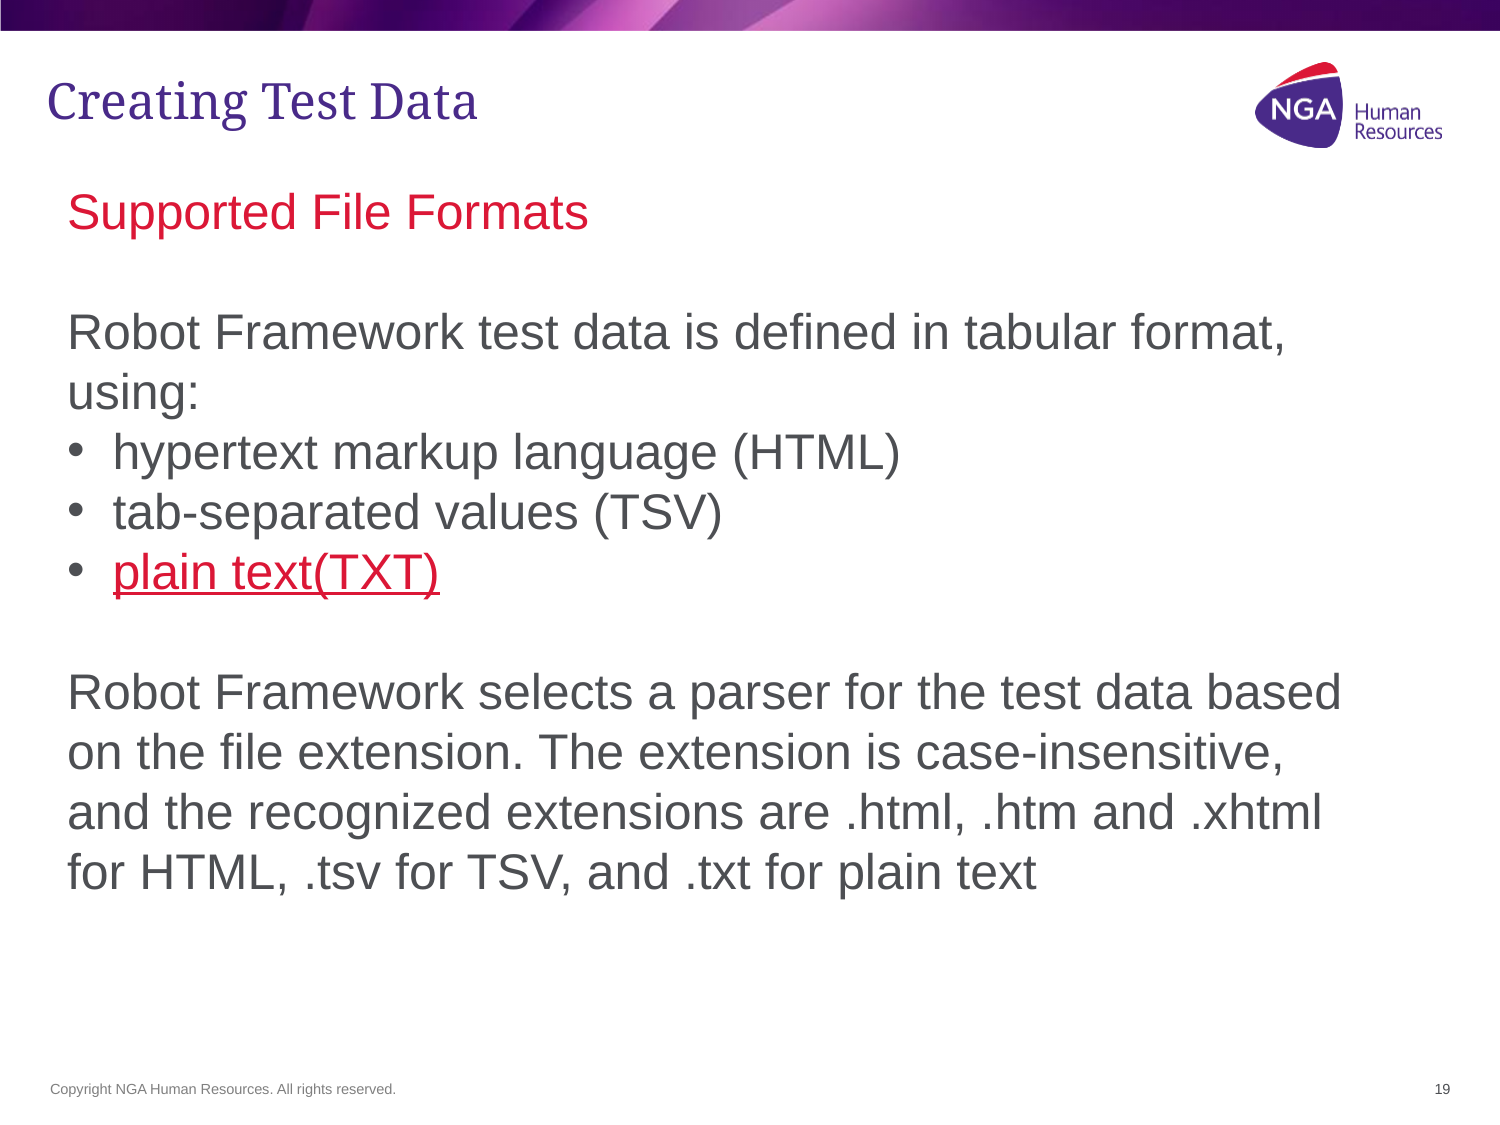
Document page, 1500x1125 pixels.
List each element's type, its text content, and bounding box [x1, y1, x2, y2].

title Creating Test Data [46, 76, 1216, 131]
text_box Supported File Formats Robot Framework test data is defined in tabular format, using: hypertext markup language (HTML) tab-separated values (TSV) plain text(TXT) Robot Framework selects a parser for the test data based on the file extension. The extension is case-insensitive, and the recognized extensions are .html, .htm and .xhtml for HTML, .tsv for TSV, and .txt for plain text [52, 172, 1370, 907]
picture [2, 0, 1500, 30]
slide_number 19 [1387, 1080, 1451, 1098]
picture [1255, 62, 1442, 148]
